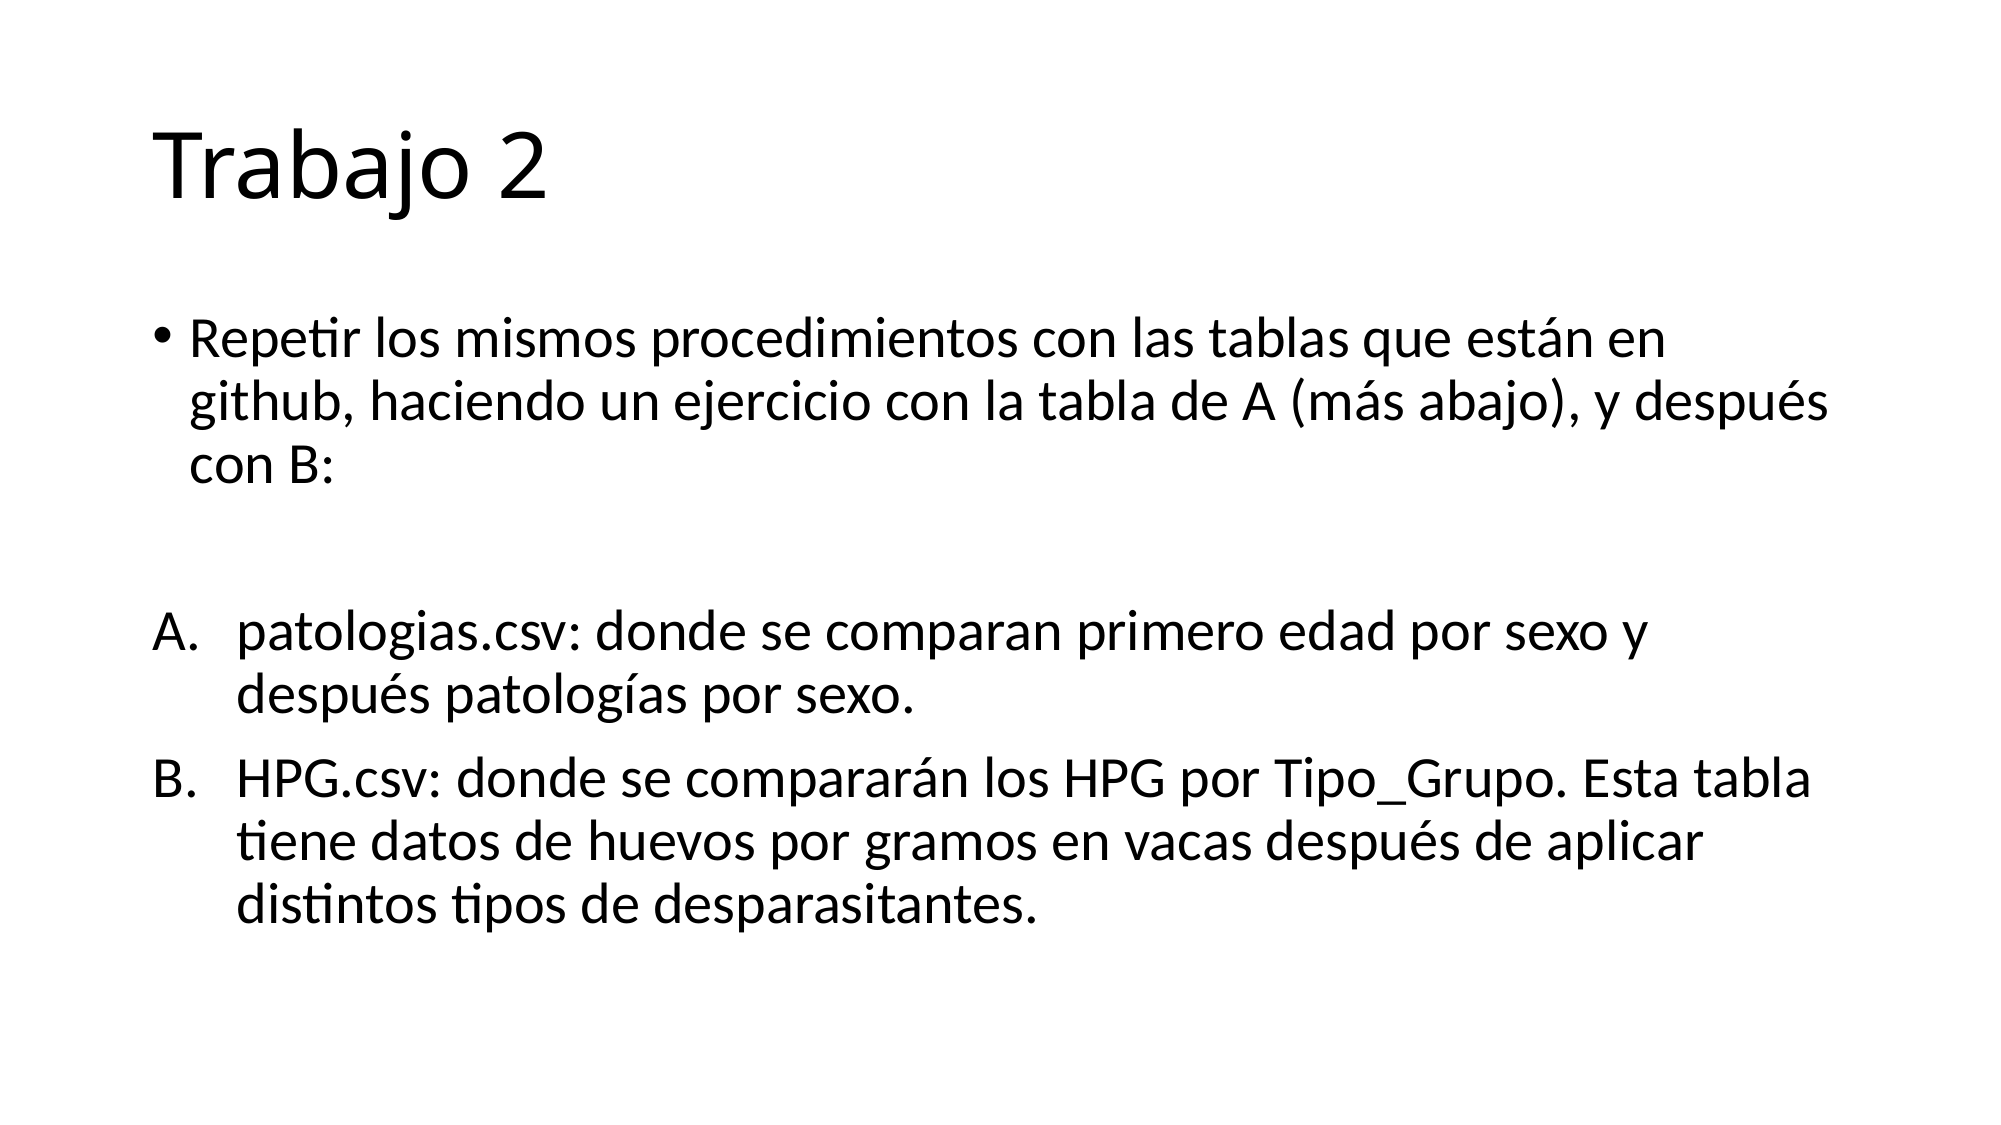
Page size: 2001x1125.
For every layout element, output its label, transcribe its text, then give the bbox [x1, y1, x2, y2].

title Trabajo 2 [137, 59, 1863, 278]
list Repetir los mismos procedimientos con las tablas que están en github, haciendo un ejercicio con la tabla de A (más abajo), y después con B: patologias.csv: donde se comparan primero edad por sexo y después patologías por sexo. HPG.csv: donde se compararán los HPG por Tipo_Grupo. Esta tabla tiene datos de huevos por gramos en vacas después de aplicar distintos tipos de desparasitantes. [137, 299, 1863, 1014]
